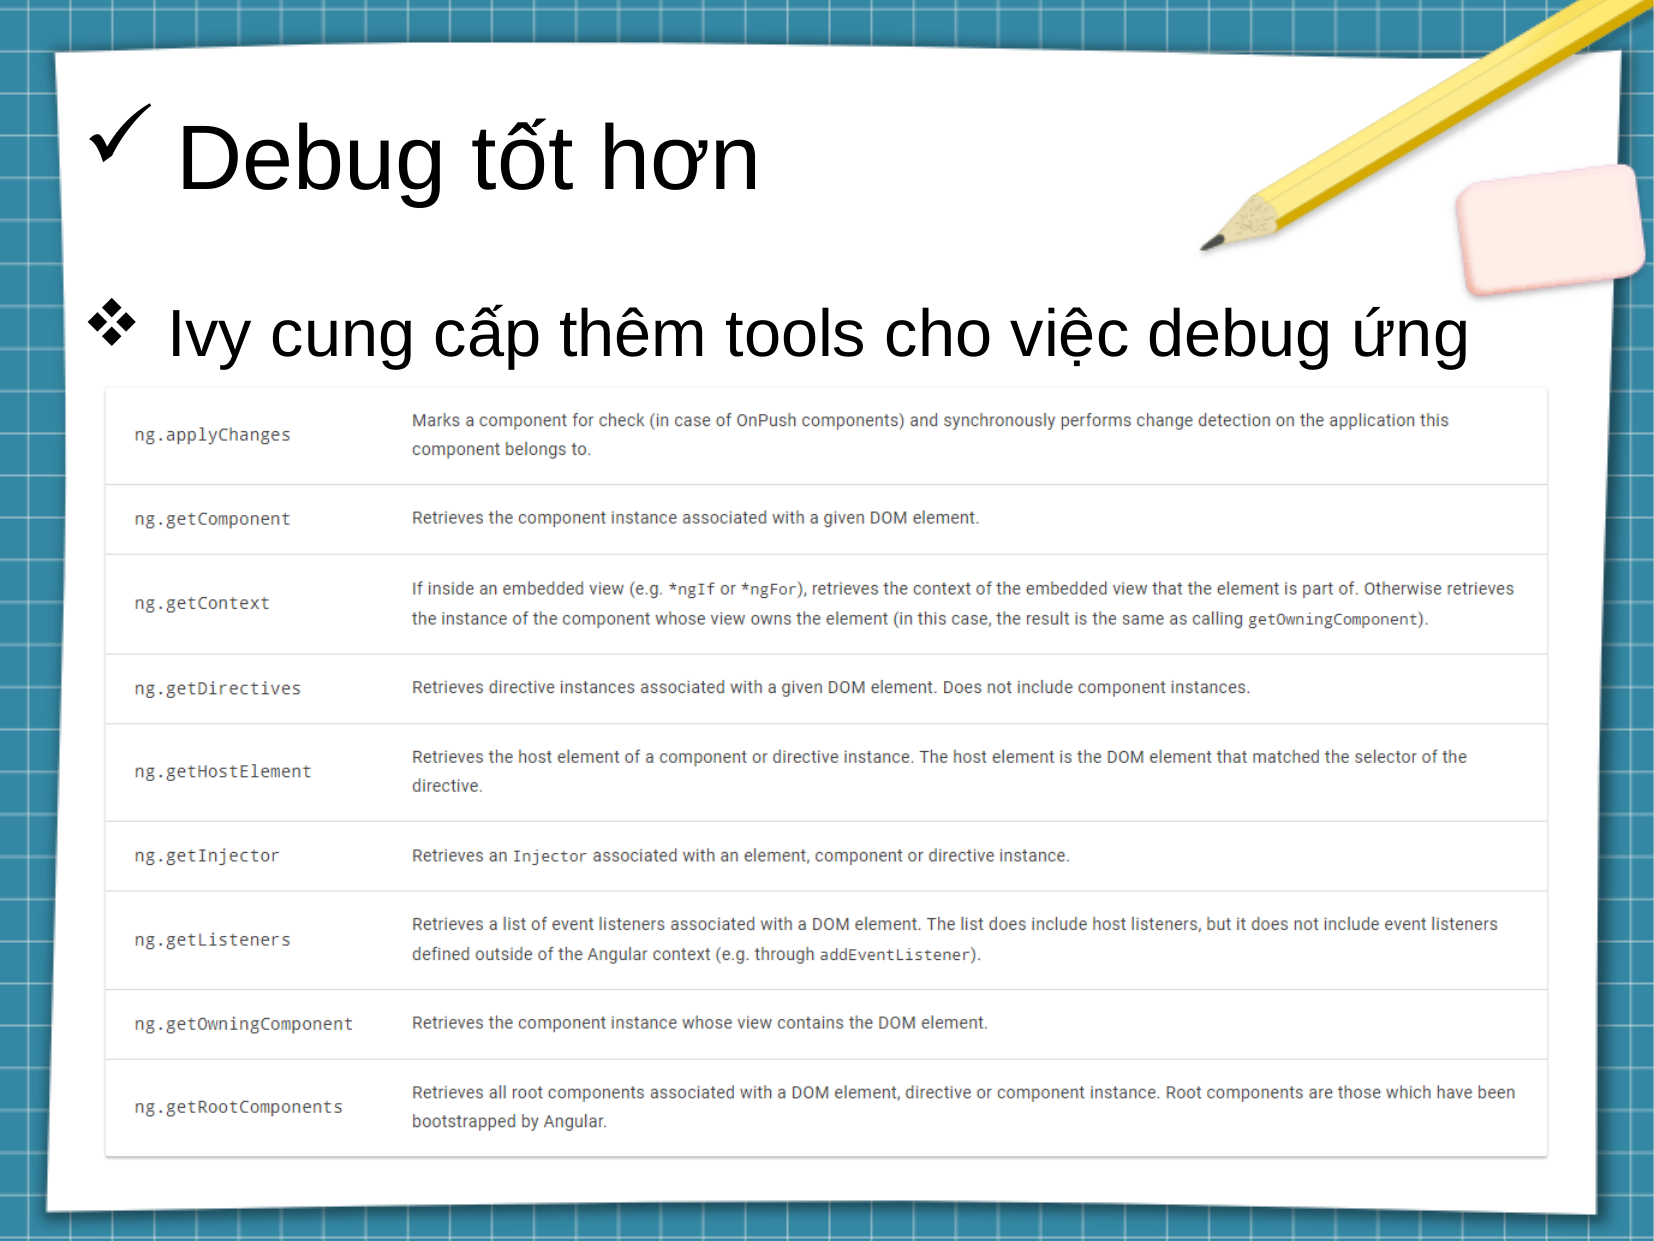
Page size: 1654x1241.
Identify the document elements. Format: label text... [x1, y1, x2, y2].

list Ivy cung cấp thêm tools cho việc debug ứng dụng [82, 290, 1571, 1010]
picture [0, 0, 1654, 1241]
title Debug tốt hơn [82, 49, 1571, 257]
